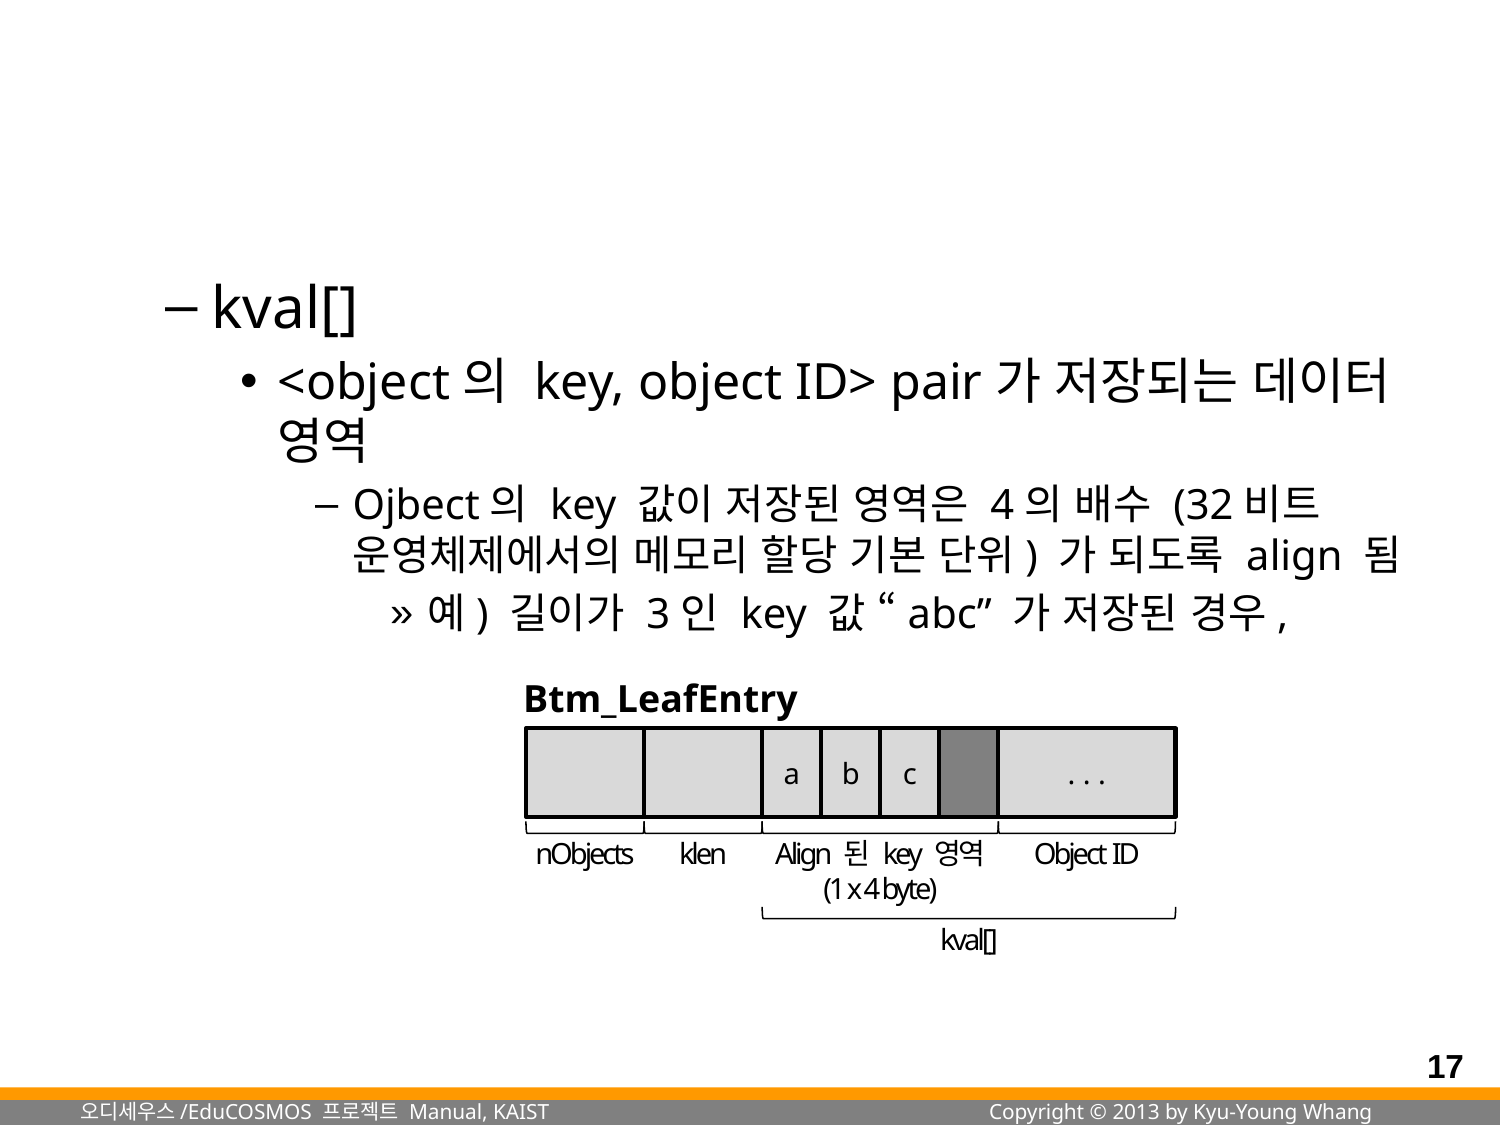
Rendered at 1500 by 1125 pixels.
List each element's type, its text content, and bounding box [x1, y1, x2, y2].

list kval[] <object의 key, object ID> pair가 저장되는 데이터 영역 Ojbect의 key 값이 저장된 영역은 4의 배수 (32비트 운영체제에서의 메모리 할당 기본 단위) 가 되도록 align 됨 예) 길이가 3인 key 값 “abc” 가 저장된 경우, [75, 262, 1425, 1005]
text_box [501, 667, 1176, 965]
